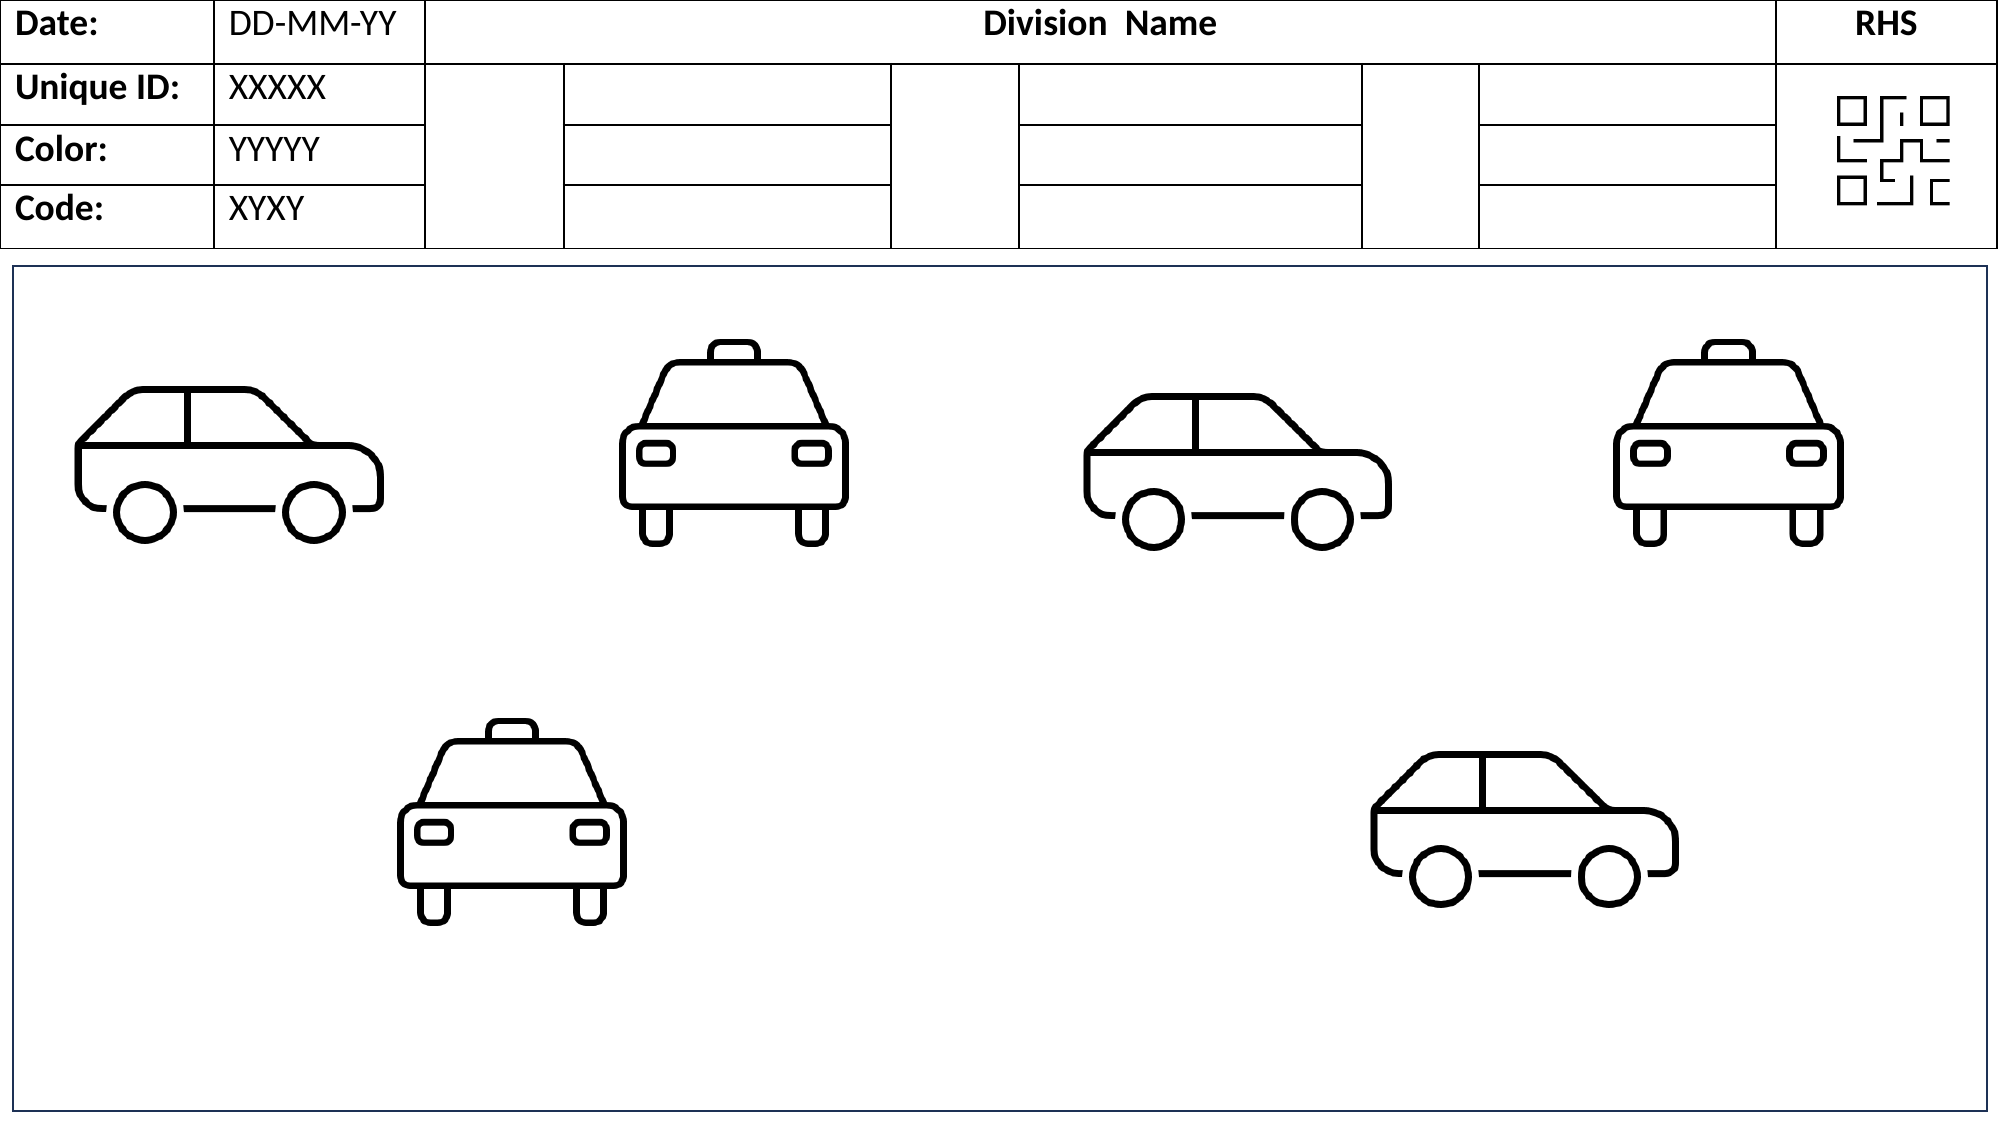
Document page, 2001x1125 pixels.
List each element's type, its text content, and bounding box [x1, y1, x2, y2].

table_cell [892, 65, 1018, 248]
picture [1356, 659, 1693, 995]
table_cell Unique ID: [1, 65, 213, 124]
picture [1565, 281, 1891, 604]
table_cell [1480, 186, 1775, 248]
picture [60, 295, 398, 631]
text_box [12, 265, 1988, 1112]
table_header Date: [1, 1, 213, 63]
table_cell Color: [1, 126, 213, 184]
table_cell [565, 126, 890, 184]
table_cell [1480, 65, 1775, 124]
table_header RHS [1777, 1, 1996, 63]
table_cell [1777, 65, 1996, 248]
table_cell Code: [1, 186, 213, 248]
table_cell [565, 65, 890, 124]
table_cell [426, 65, 563, 248]
table_cell YYYYY [215, 126, 424, 184]
table_cell [1020, 65, 1361, 124]
table_cell XXXXX [215, 65, 424, 124]
picture [571, 281, 896, 604]
picture [1069, 302, 1406, 638]
picture [349, 659, 674, 983]
table_cell [1020, 186, 1361, 248]
table_header DD-MM-YY [215, 1, 424, 63]
table_cell XYXY [215, 186, 424, 248]
table_cell [1020, 126, 1361, 184]
table_cell [1480, 126, 1775, 184]
picture [1812, 71, 1971, 230]
table_header Division Name [426, 1, 1775, 63]
table_cell [565, 186, 890, 248]
table_cell [1363, 65, 1478, 248]
